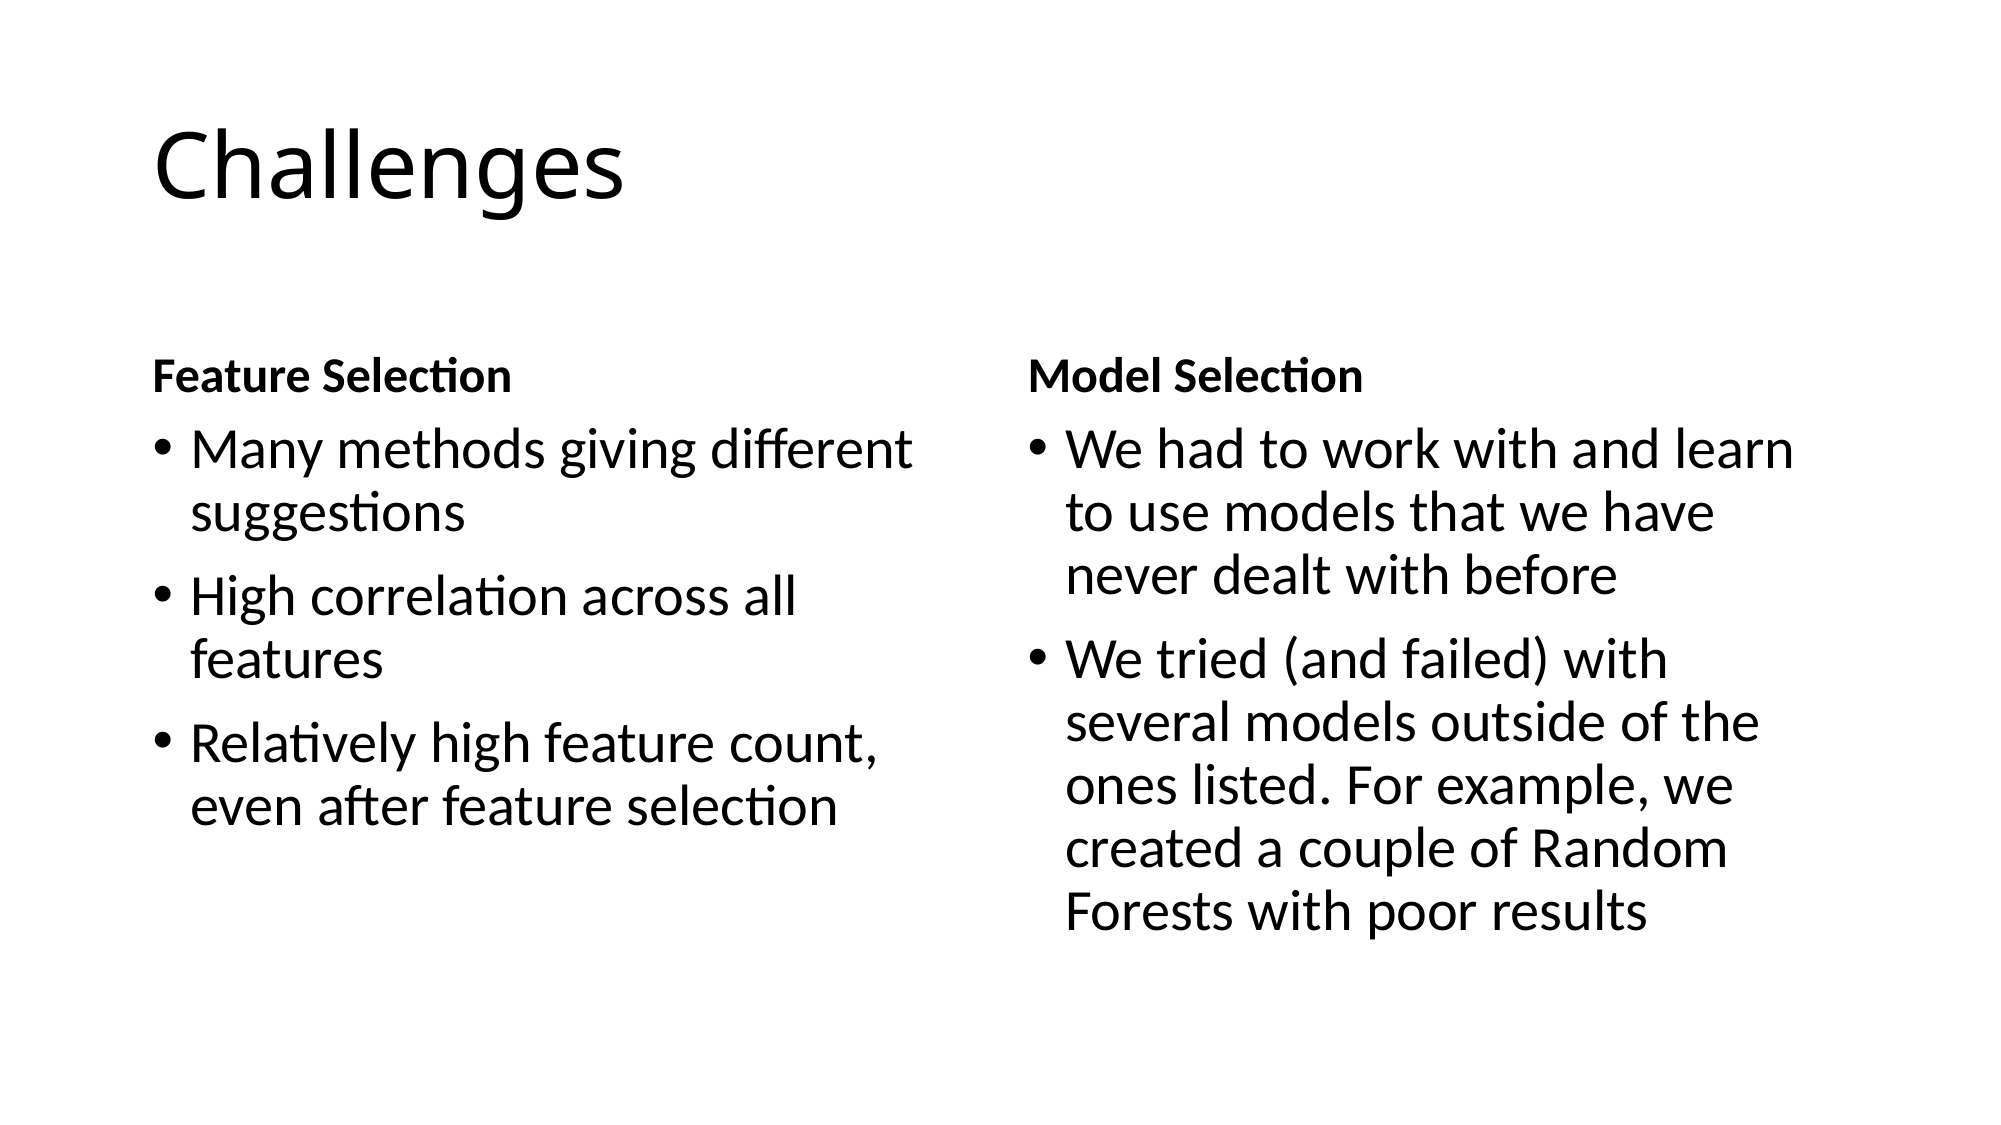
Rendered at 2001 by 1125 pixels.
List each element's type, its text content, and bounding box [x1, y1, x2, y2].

list Model Selection [1012, 275, 1863, 410]
list We had to work with and learn to use models that we have never dealt with before We tried (and failed) with several models outside of the ones listed. For example, we created a couple of Random Forests with poor results [1012, 410, 1863, 1016]
list Many methods giving different suggestions High correlation across all features Relatively high feature count, even after feature selection [137, 410, 984, 1016]
list Feature Selection [137, 275, 984, 410]
title Challenges [137, 59, 1863, 278]
